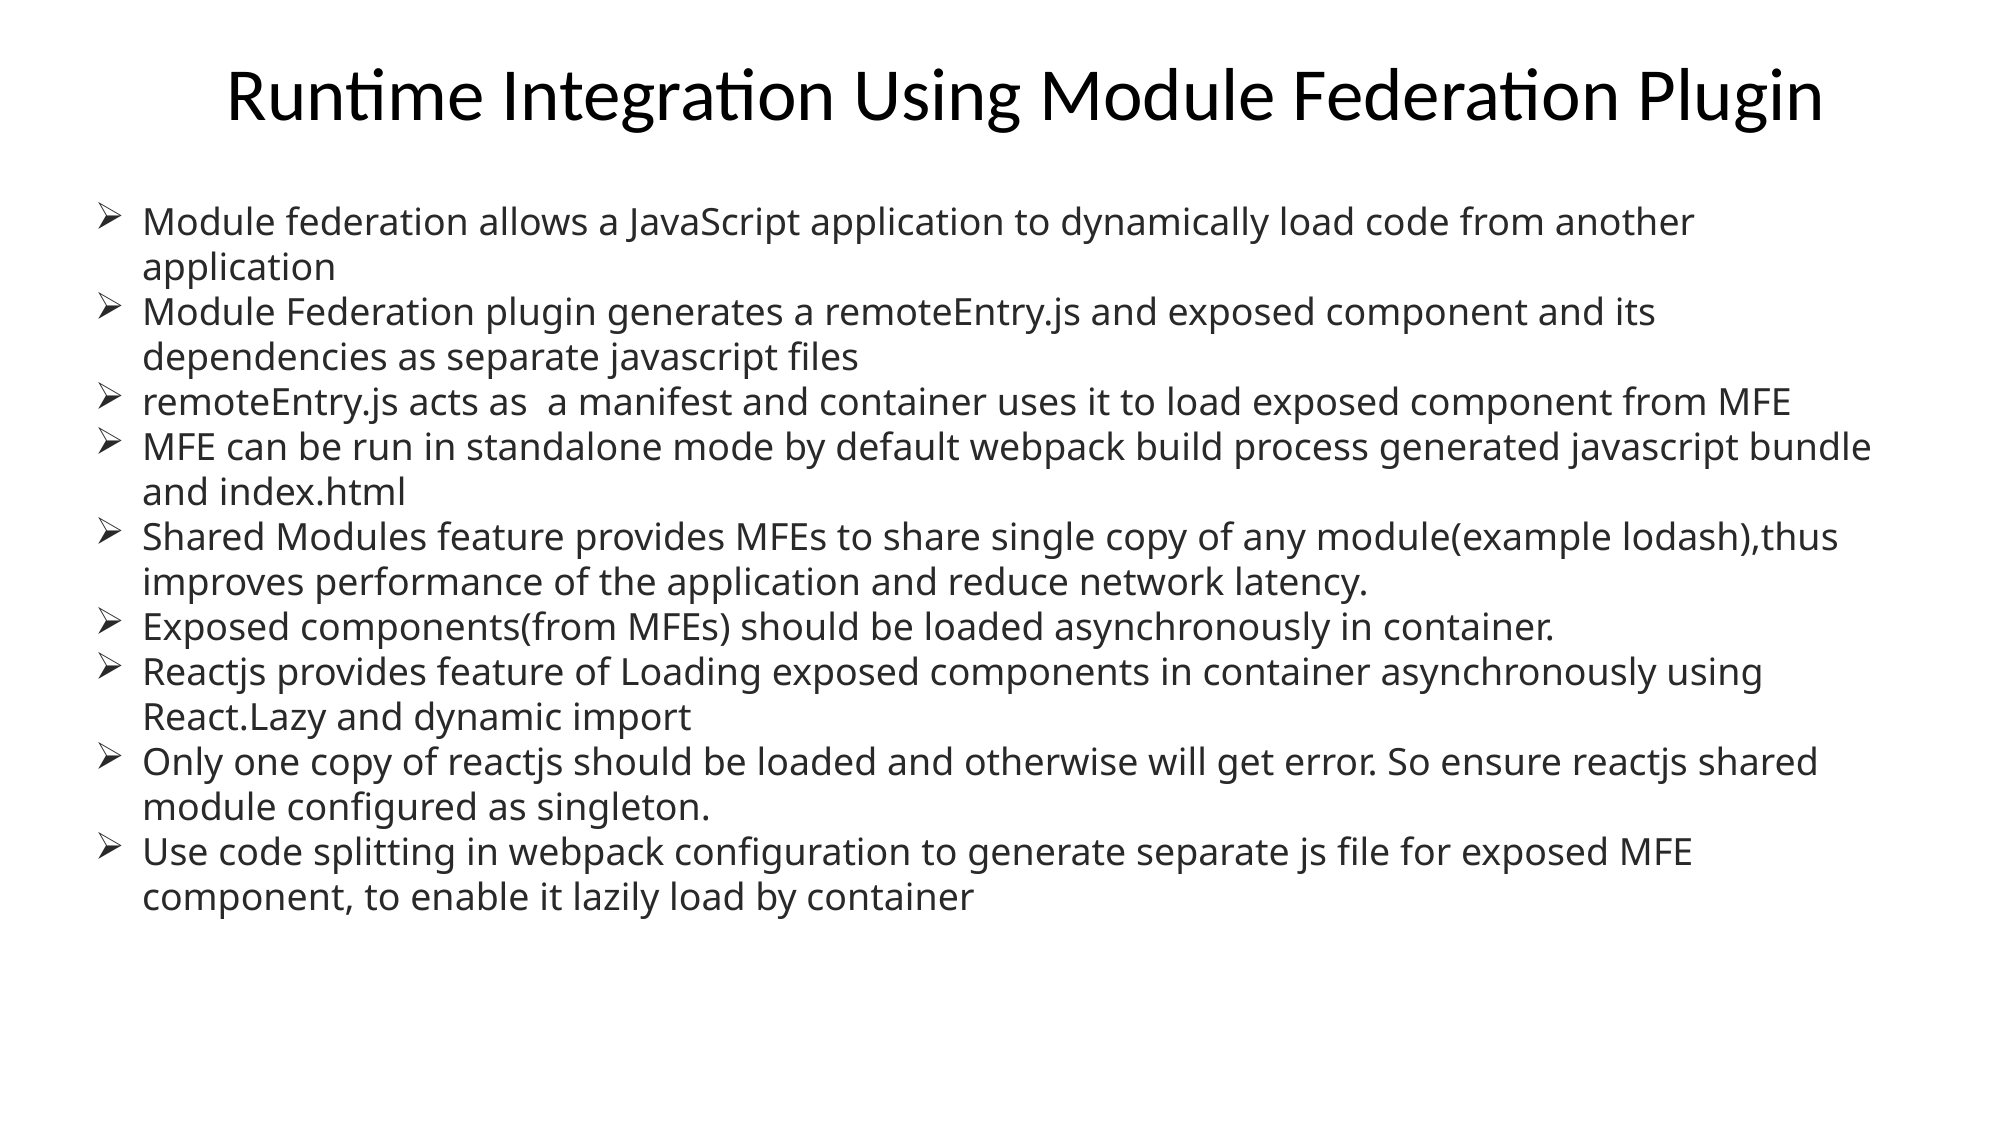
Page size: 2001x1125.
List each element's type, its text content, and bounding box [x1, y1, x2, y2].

text_box Runtime Integration Using Module Federation Plugin [143, 37, 1895, 143]
text_box Module federation allows a JavaScript application to dynamically load code from another application Module Federation plugin generates a remoteEntry.js and exposed component and its dependencies as separate javascript files remoteEntry.js acts as a manifest and container uses it to load exposed component from MFE MFE can be run in standalone mode by default webpack build process generated javascript bundle and index.html Shared Modules feature provides MFEs to share single copy of any module(example lodash),thus improves performance of the application and reduce network latency. Exposed components(from MFEs) should be loaded asynchronously in container. Reactjs provides feature of Loading exposed components in container asynchronously using React.Lazy and dynamic import Only one copy of reactjs should be loaded and otherwise will get error. So ensure reactjs shared module configured as singleton. Use code splitting in webpack configuration to generate separate js file for exposed MFE component, to enable it lazily load by container [80, 190, 1916, 1106]
